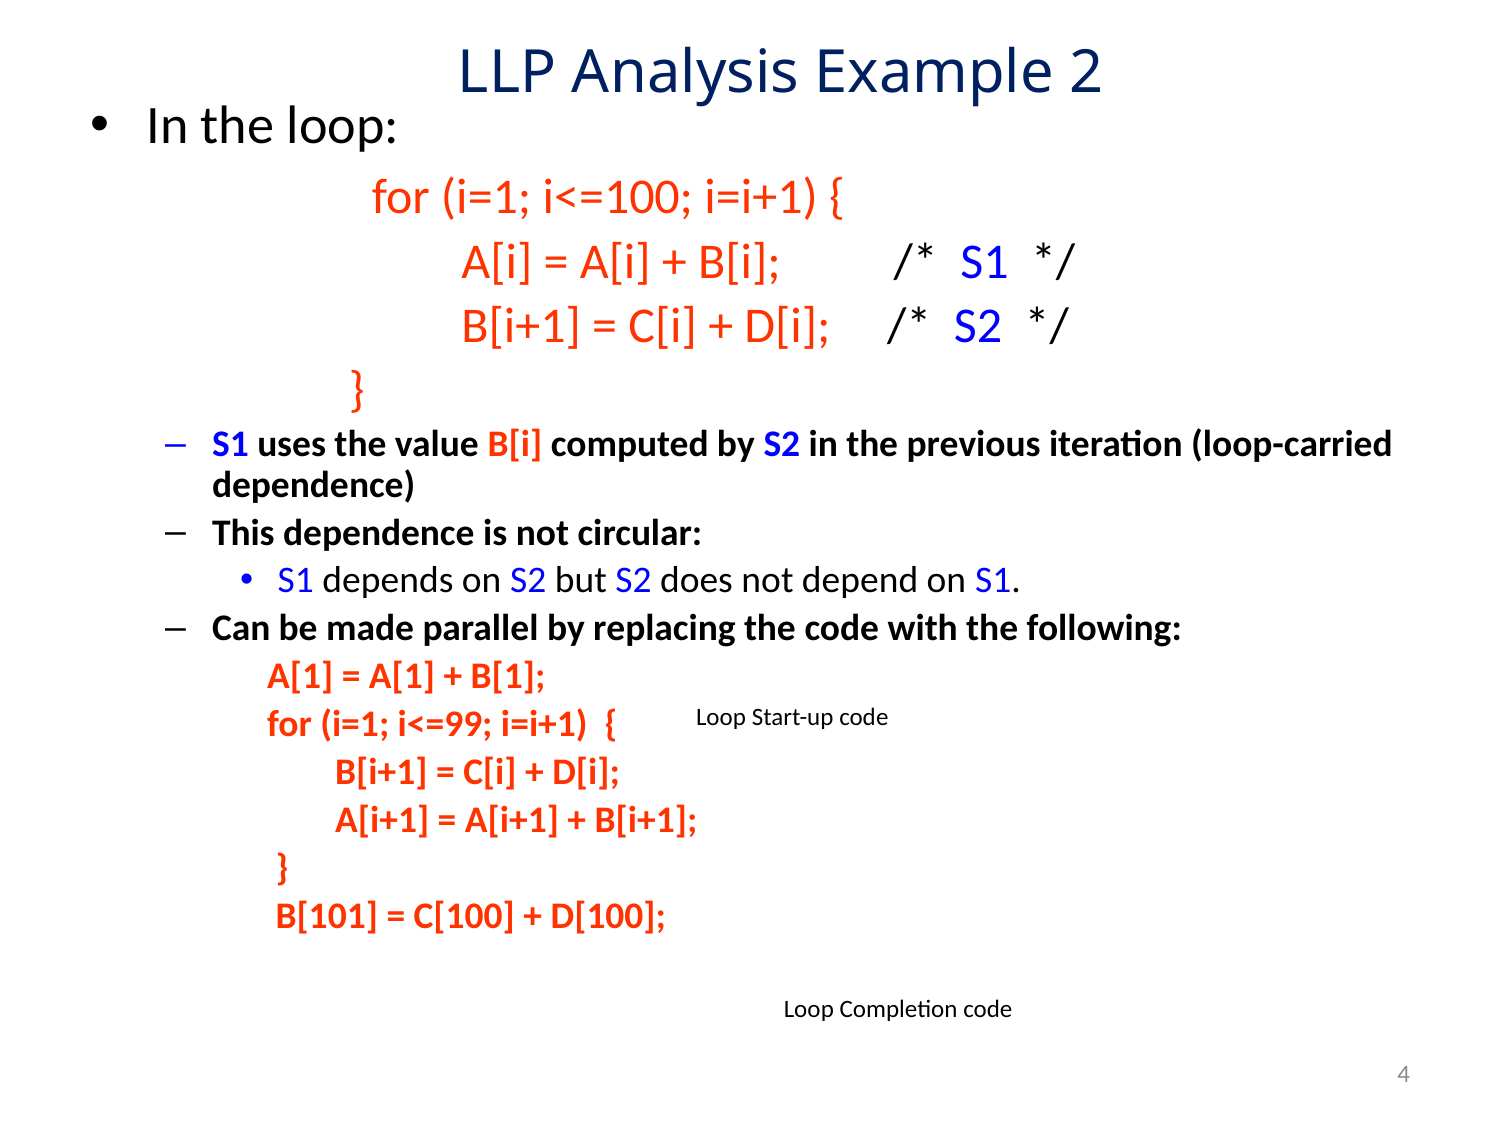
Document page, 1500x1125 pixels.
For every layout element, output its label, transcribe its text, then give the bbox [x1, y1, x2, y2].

list In the loop: for (i=1; i<=100; i=i+1) { A[i] = A[i] + B[i]; /* S1 */ B[i+1] = C[i] + D[i]; /* S2 */ } S1 uses the value B[i] computed by S2 in the previous iteration (loop-carried dependence) This dependence is not circular: S1 depends on S2 but S2 does not depend on S1. Can be made parallel by replacing the code with the following: A[1] = A[1] + B[1]; for (i=1; i<=99; i=i+1) { B[i+1] = C[i] + D[i]; A[i+1] = A[i+1] + B[i+1]; } B[101] = C[100] + D[100]; [75, 89, 1450, 978]
slide_number 4 [1074, 1042, 1425, 1103]
text_box Loop Start-up code [681, 692, 904, 738]
title LLP Analysis Example 2 [200, 24, 1363, 89]
text_box Loop Completion code [768, 985, 1028, 1030]
